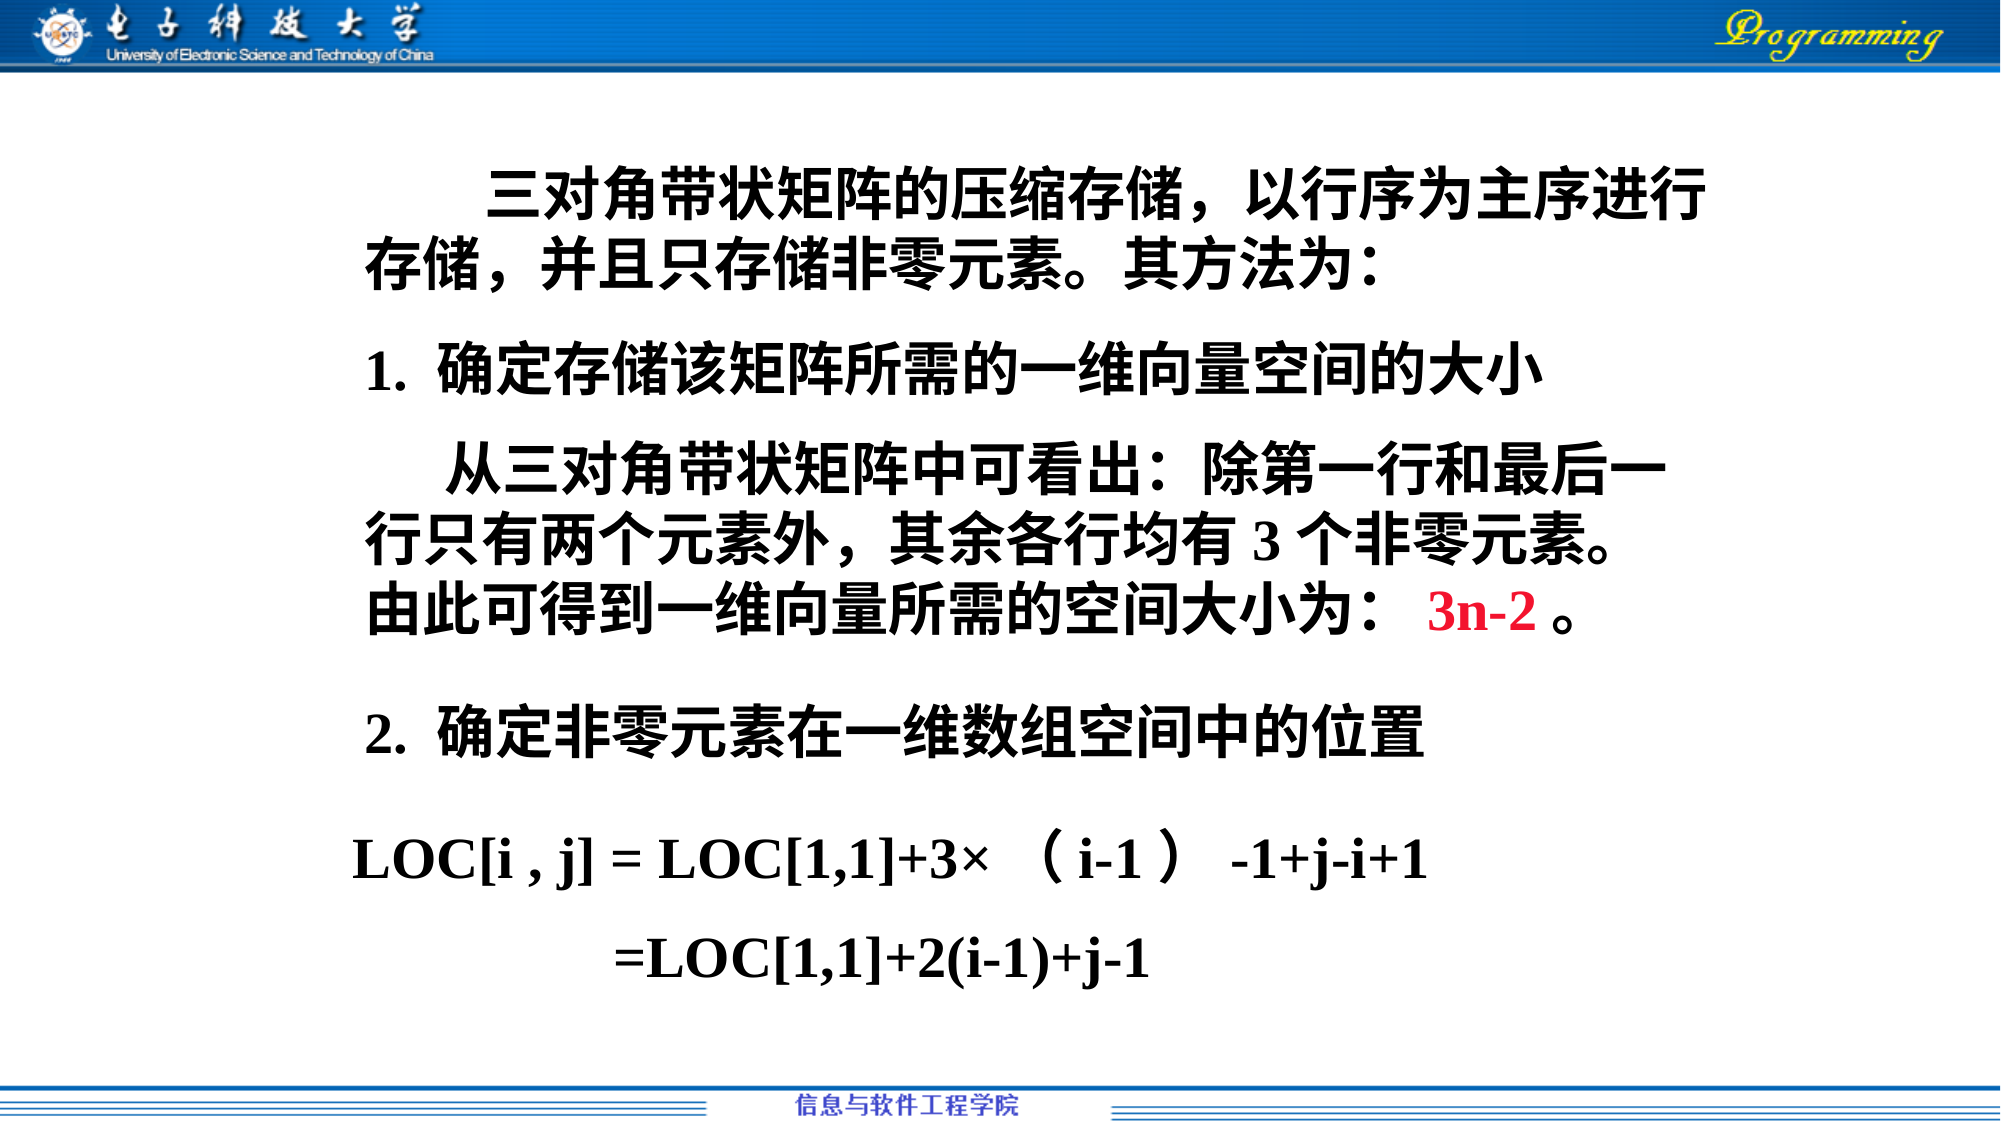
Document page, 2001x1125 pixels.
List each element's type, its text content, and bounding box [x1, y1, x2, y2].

text_box 三对角带状矩阵的压缩存储，以行序为主序进行存储，并且只存储非零元素。其方法为： [350, 149, 1725, 305]
text_box 2. 确定非零元素在一维数组空间中的位置 [349, 687, 1688, 773]
text_box LOC[i , j] = LOC[1,1]+3×（i-1）-1+j-i+1 =LOC[1,1]+2(i-1)+j-1 [337, 812, 1675, 997]
text_box 从三对角带状矩阵中可看出：除第一行和最后一行只有两个元素外，其余各行均有3个非零元素。由此可得到一维向量所需的空间大小为：3n-2。 [349, 425, 1713, 650]
picture [0, 0, 2001, 1125]
text_box 1. 确定存储该矩阵所需的一维向量空间的大小 [349, 324, 1713, 410]
